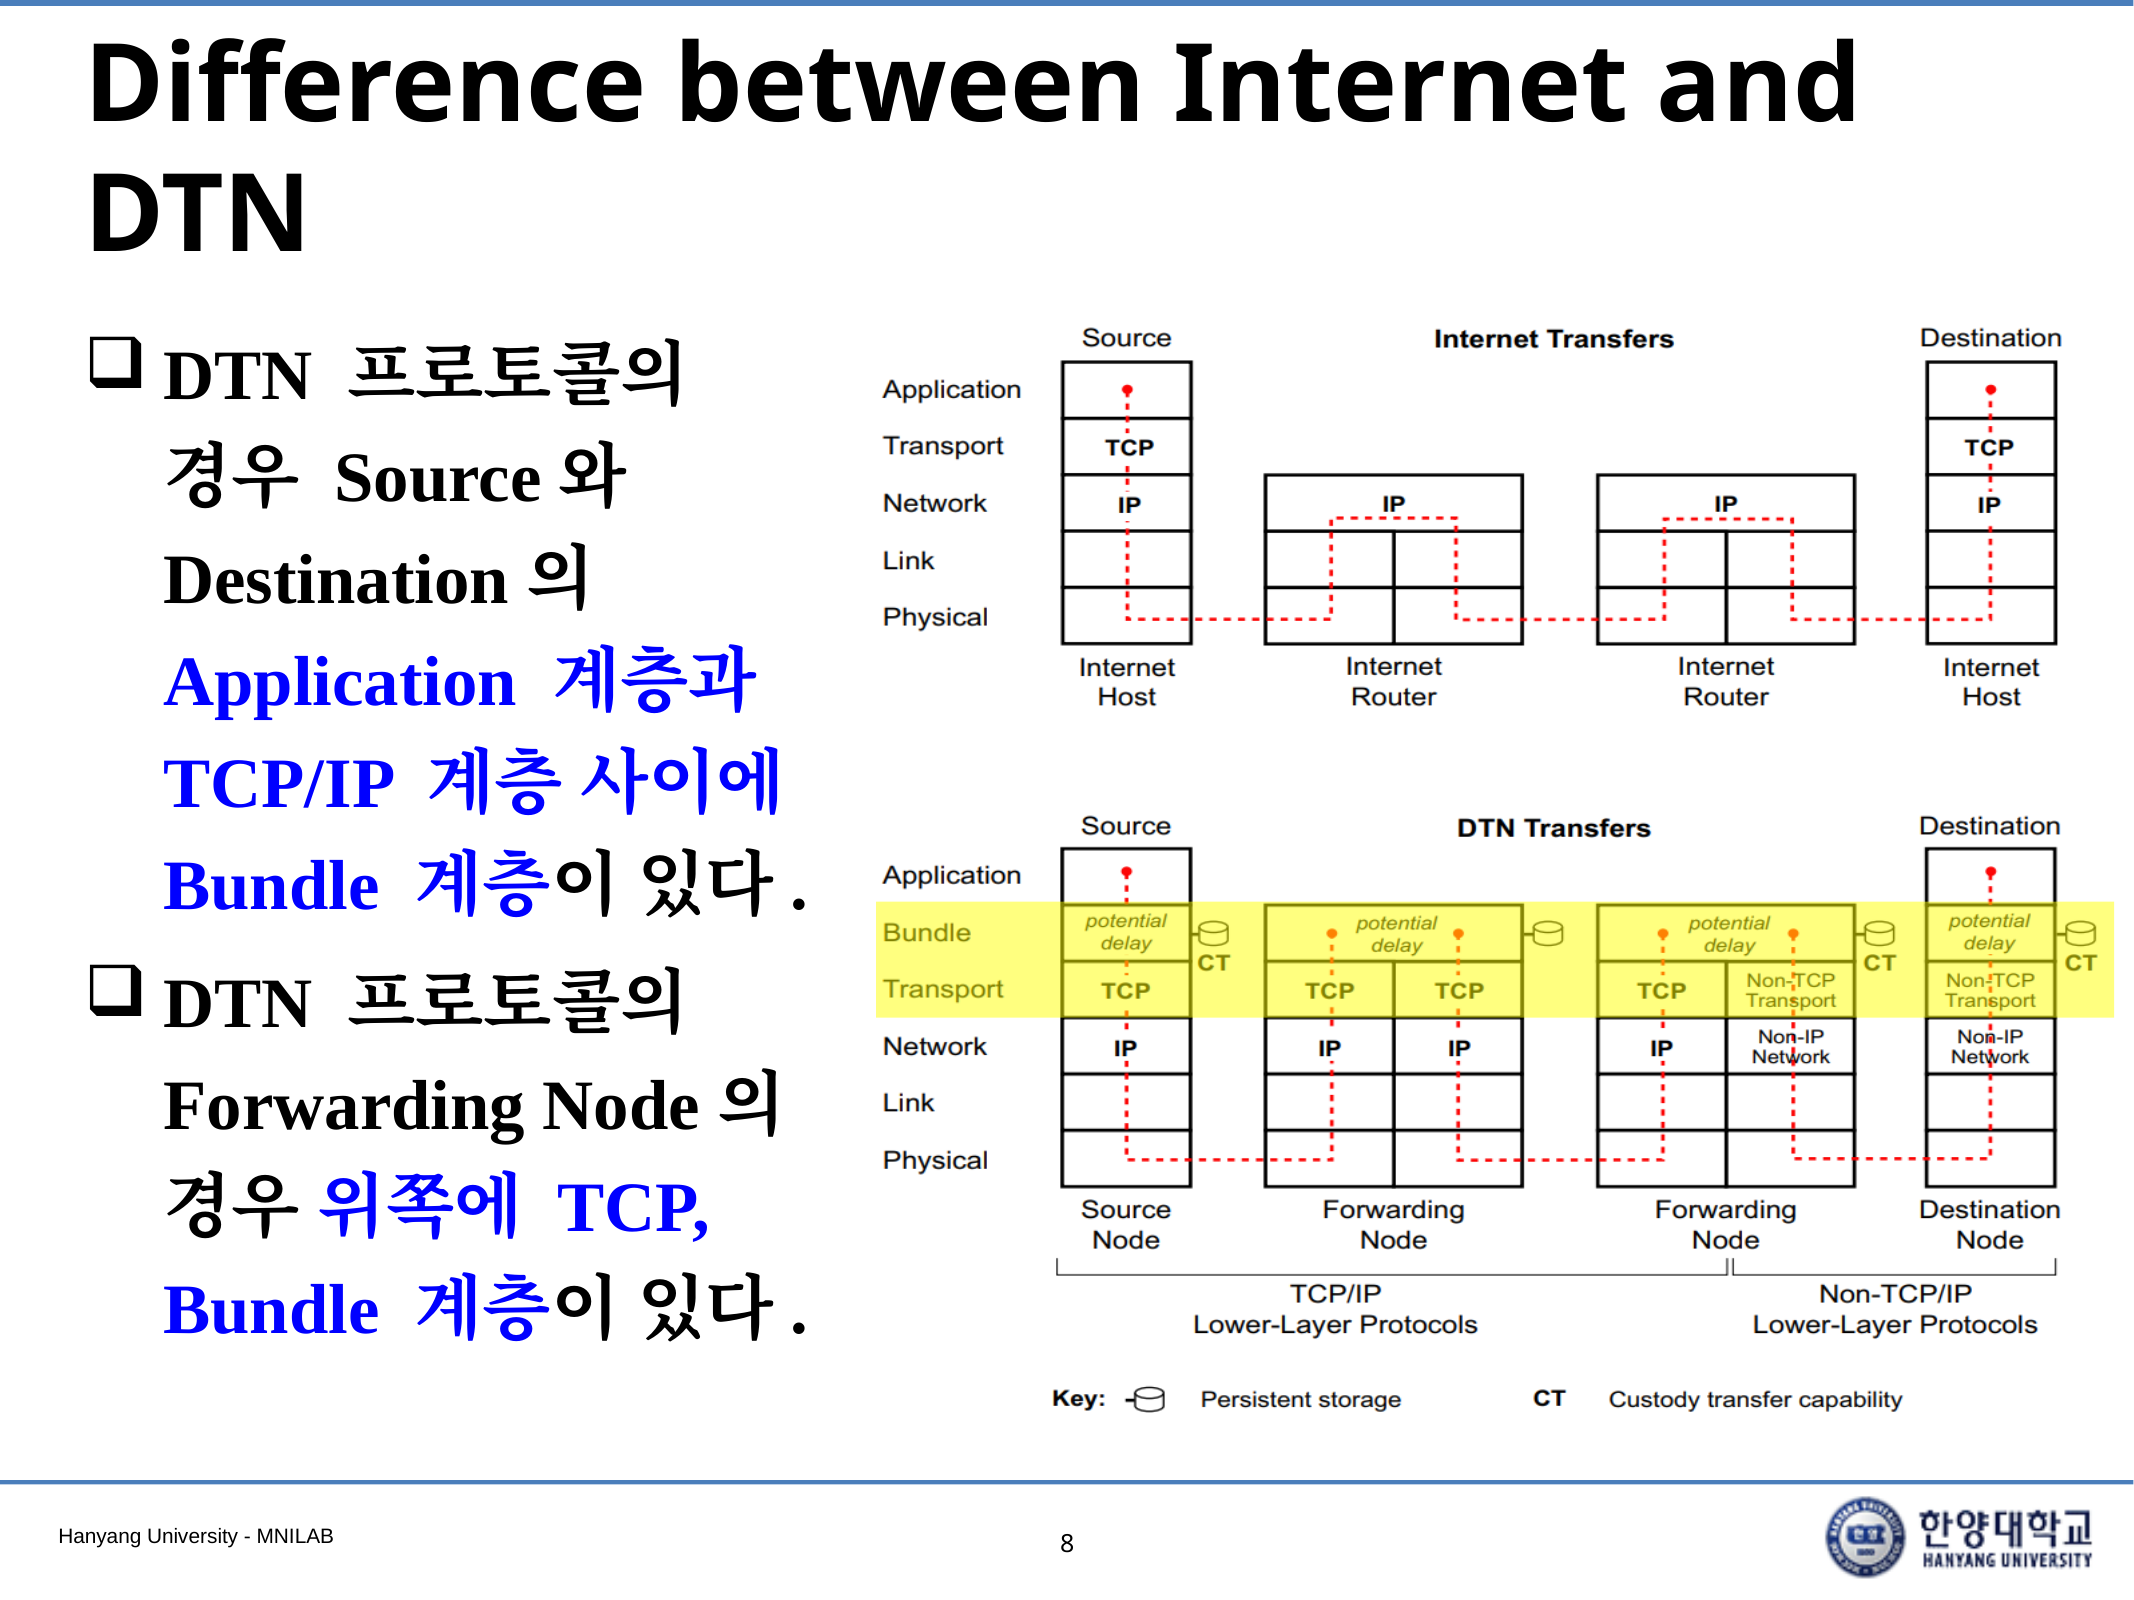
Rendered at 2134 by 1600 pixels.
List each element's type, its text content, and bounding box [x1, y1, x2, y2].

picture [1797, 1495, 2128, 1581]
picture [860, 303, 2115, 1421]
title Difference between Internet and DTN [75, 41, 2058, 245]
slide_number 8 [1037, 1518, 1098, 1567]
list DTN 프로토콜의 경우 Source와 Destination의 Application 계층과 TCP/IP 계층 사이에 Bundle 계층이 있다. DTN 프로토콜의 Forwarding Node의 경우 위쪽에 TCP, Bundle 계층이 있다. [75, 303, 824, 1404]
